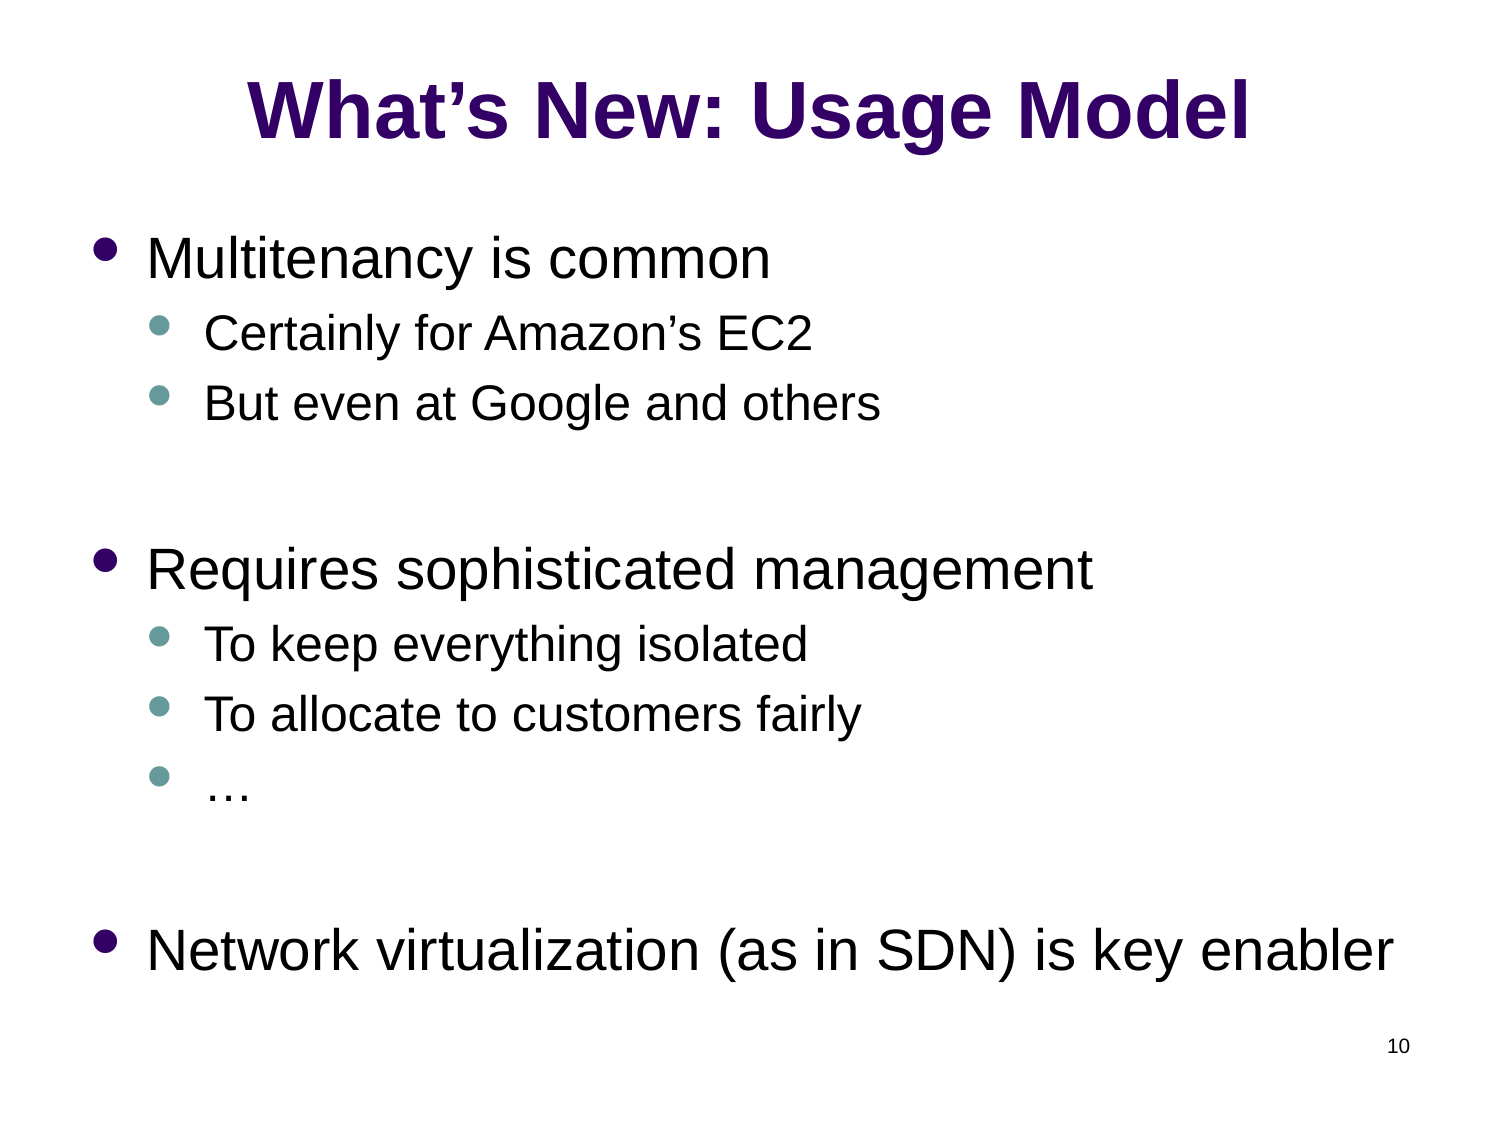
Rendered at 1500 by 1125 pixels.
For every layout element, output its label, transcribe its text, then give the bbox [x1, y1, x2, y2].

title What’s New: Usage Model [0, 20, 1500, 163]
list Multitenancy is common Certainly for Amazon’s EC2 But even at Google and others Requires sophisticated management To keep everything isolated To allocate to customers fairly … Network virtualization (as in SDN) is key enabler [75, 212, 1475, 1006]
slide_number 10 [1074, 1024, 1426, 1101]
